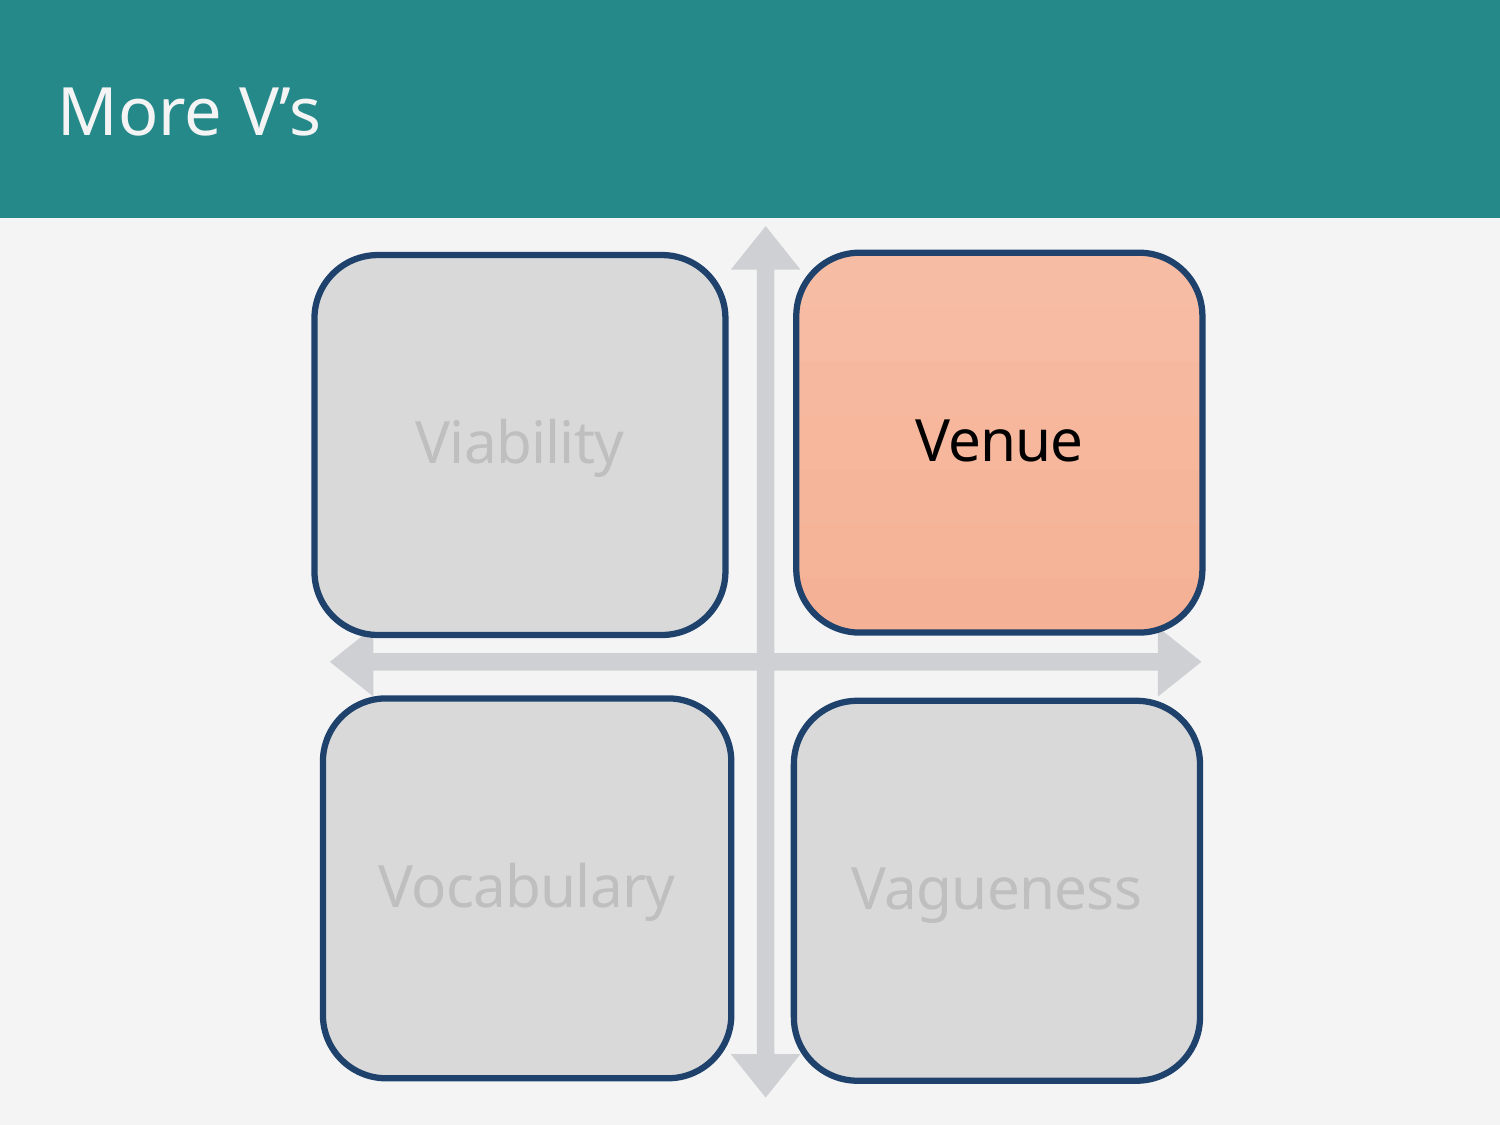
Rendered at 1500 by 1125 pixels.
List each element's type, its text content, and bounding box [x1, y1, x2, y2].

text_box Viability [313, 254, 726, 636]
title More V’s [42, 0, 1350, 218]
text_box Venue [795, 252, 1203, 634]
text_box [767, 226, 1460, 1098]
text_box [71, 226, 765, 1098]
text_box Vocabulary [322, 697, 732, 1079]
text_box [329, 226, 1202, 1098]
text_box Vagueness [793, 700, 1201, 1082]
